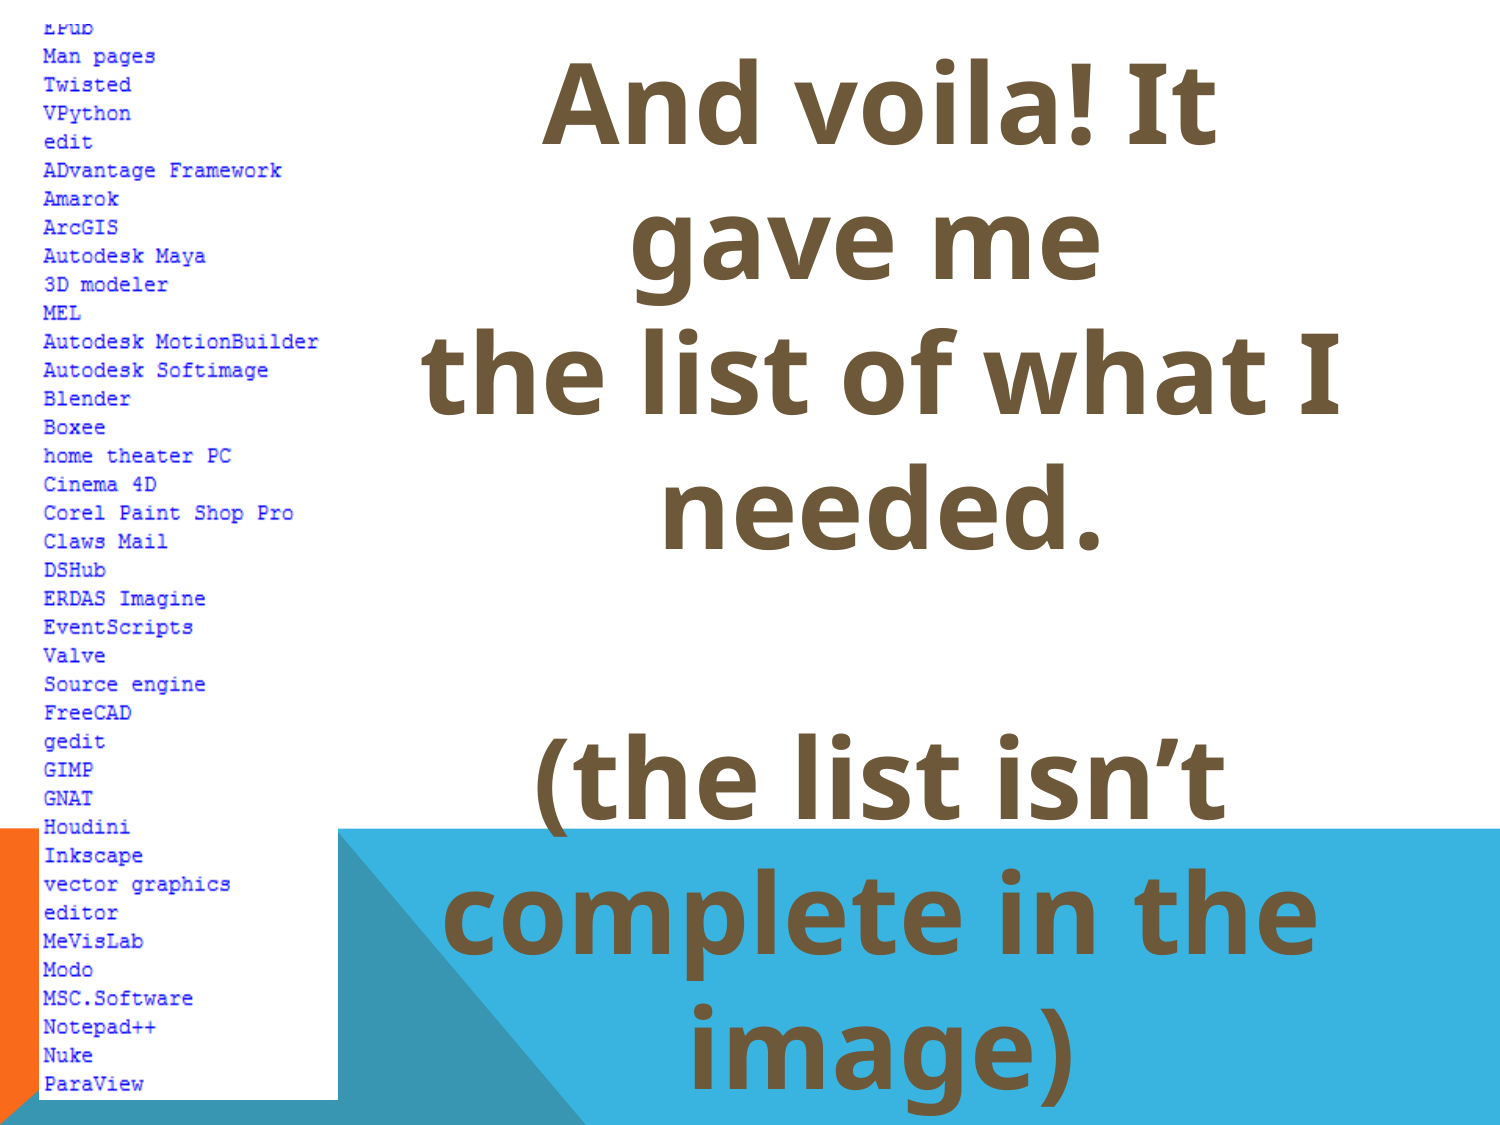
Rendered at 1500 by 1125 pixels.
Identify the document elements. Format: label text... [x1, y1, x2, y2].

picture [39, 24, 339, 1101]
text_box And voila! It gave me the list of what I needed. (the list isn’t complete in the image) [387, 24, 1375, 1120]
